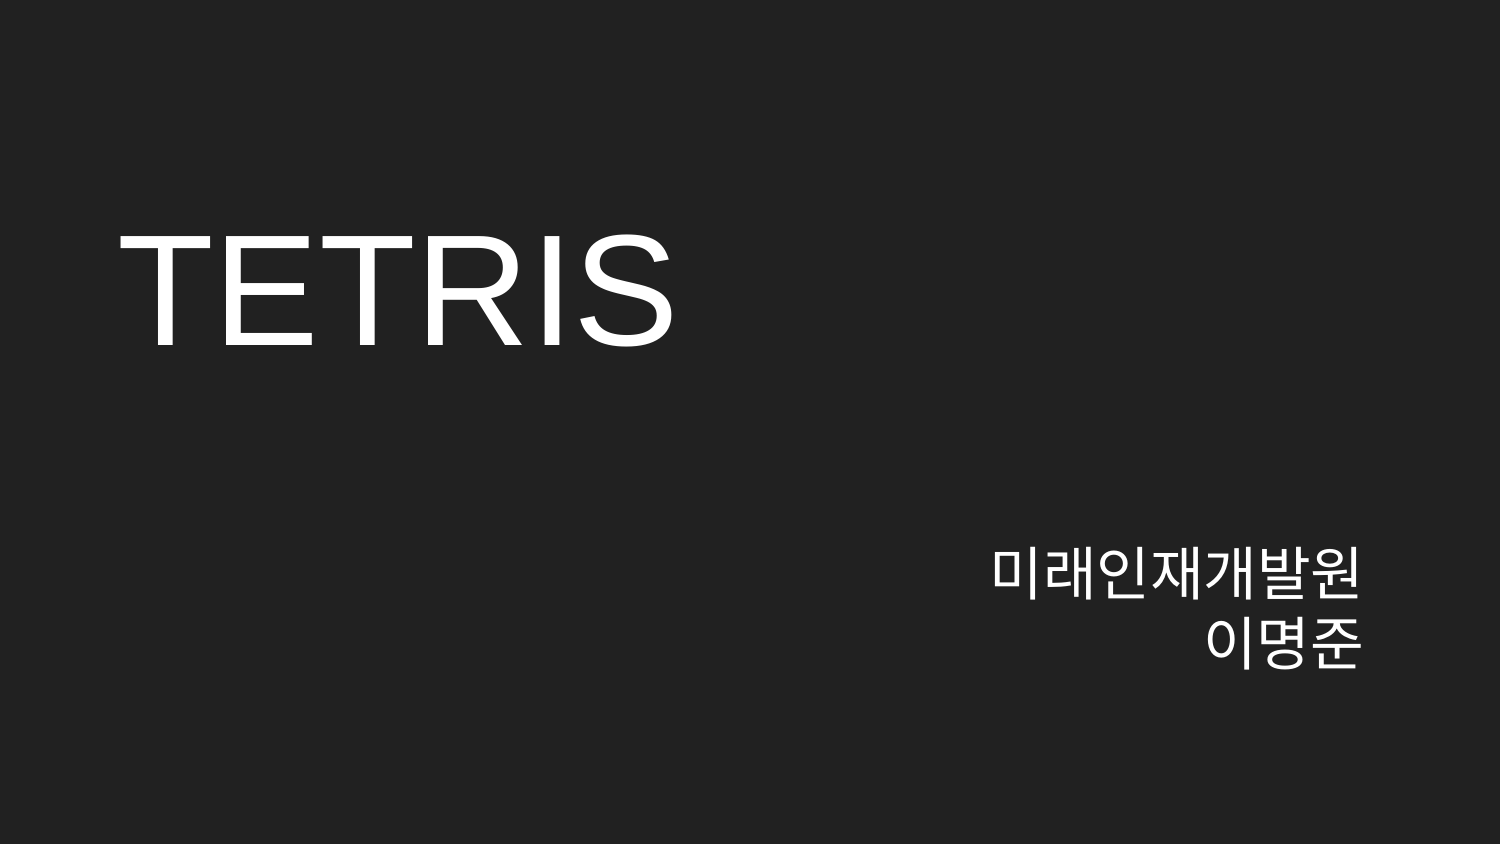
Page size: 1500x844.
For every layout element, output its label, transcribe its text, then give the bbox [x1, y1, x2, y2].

title 미래인재개발원 이명준 [865, 536, 1380, 692]
title TETRIS [102, 89, 1333, 393]
